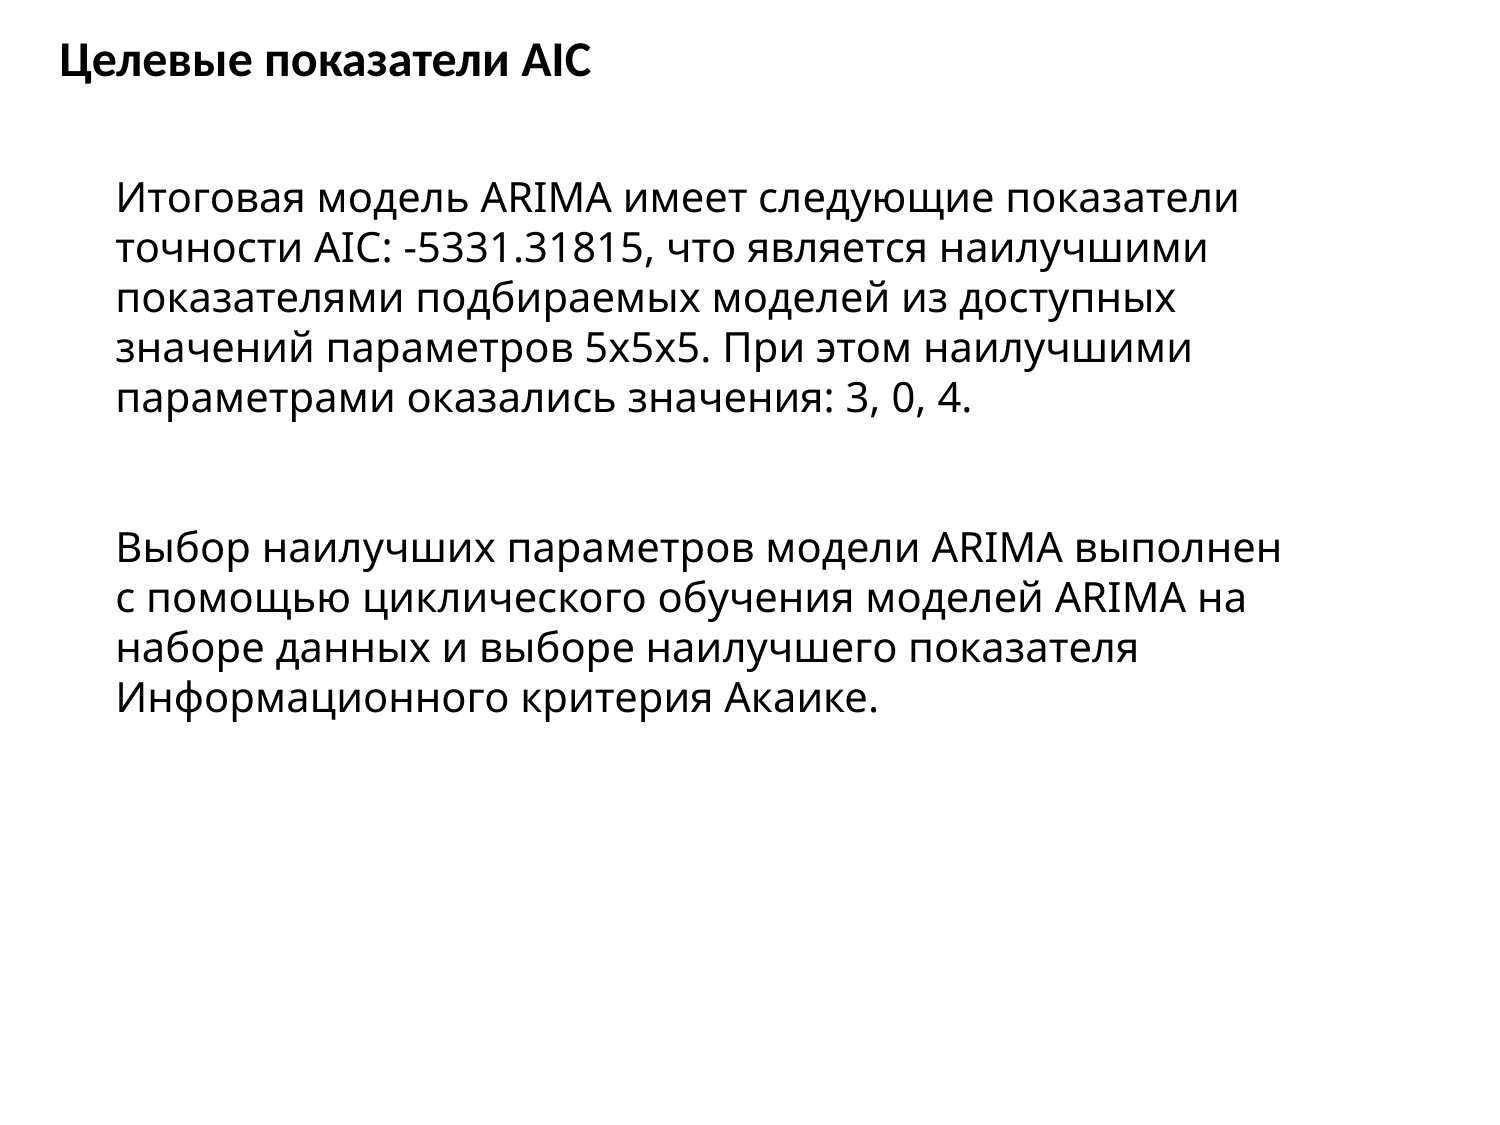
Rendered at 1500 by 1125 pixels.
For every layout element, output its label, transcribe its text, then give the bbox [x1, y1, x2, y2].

text_box Целевые показатели AIC [44, 19, 607, 94]
text_box Итоговая модель ARIMA имеет следующие показатели точности AIC: -5331.31815, что является наилучшими показателями подбираемых моделей из доступных значений параметров 5х5х5. При этом наилучшими параметрами оказались значения: 3, 0, 4. Выбор наилучших параметров модели ARIMA выполнен с помощью циклического обучения моделей ARIMA на наборе данных и выборе наилучшего показателя Информационного критерия Акаике. [100, 163, 1300, 722]
